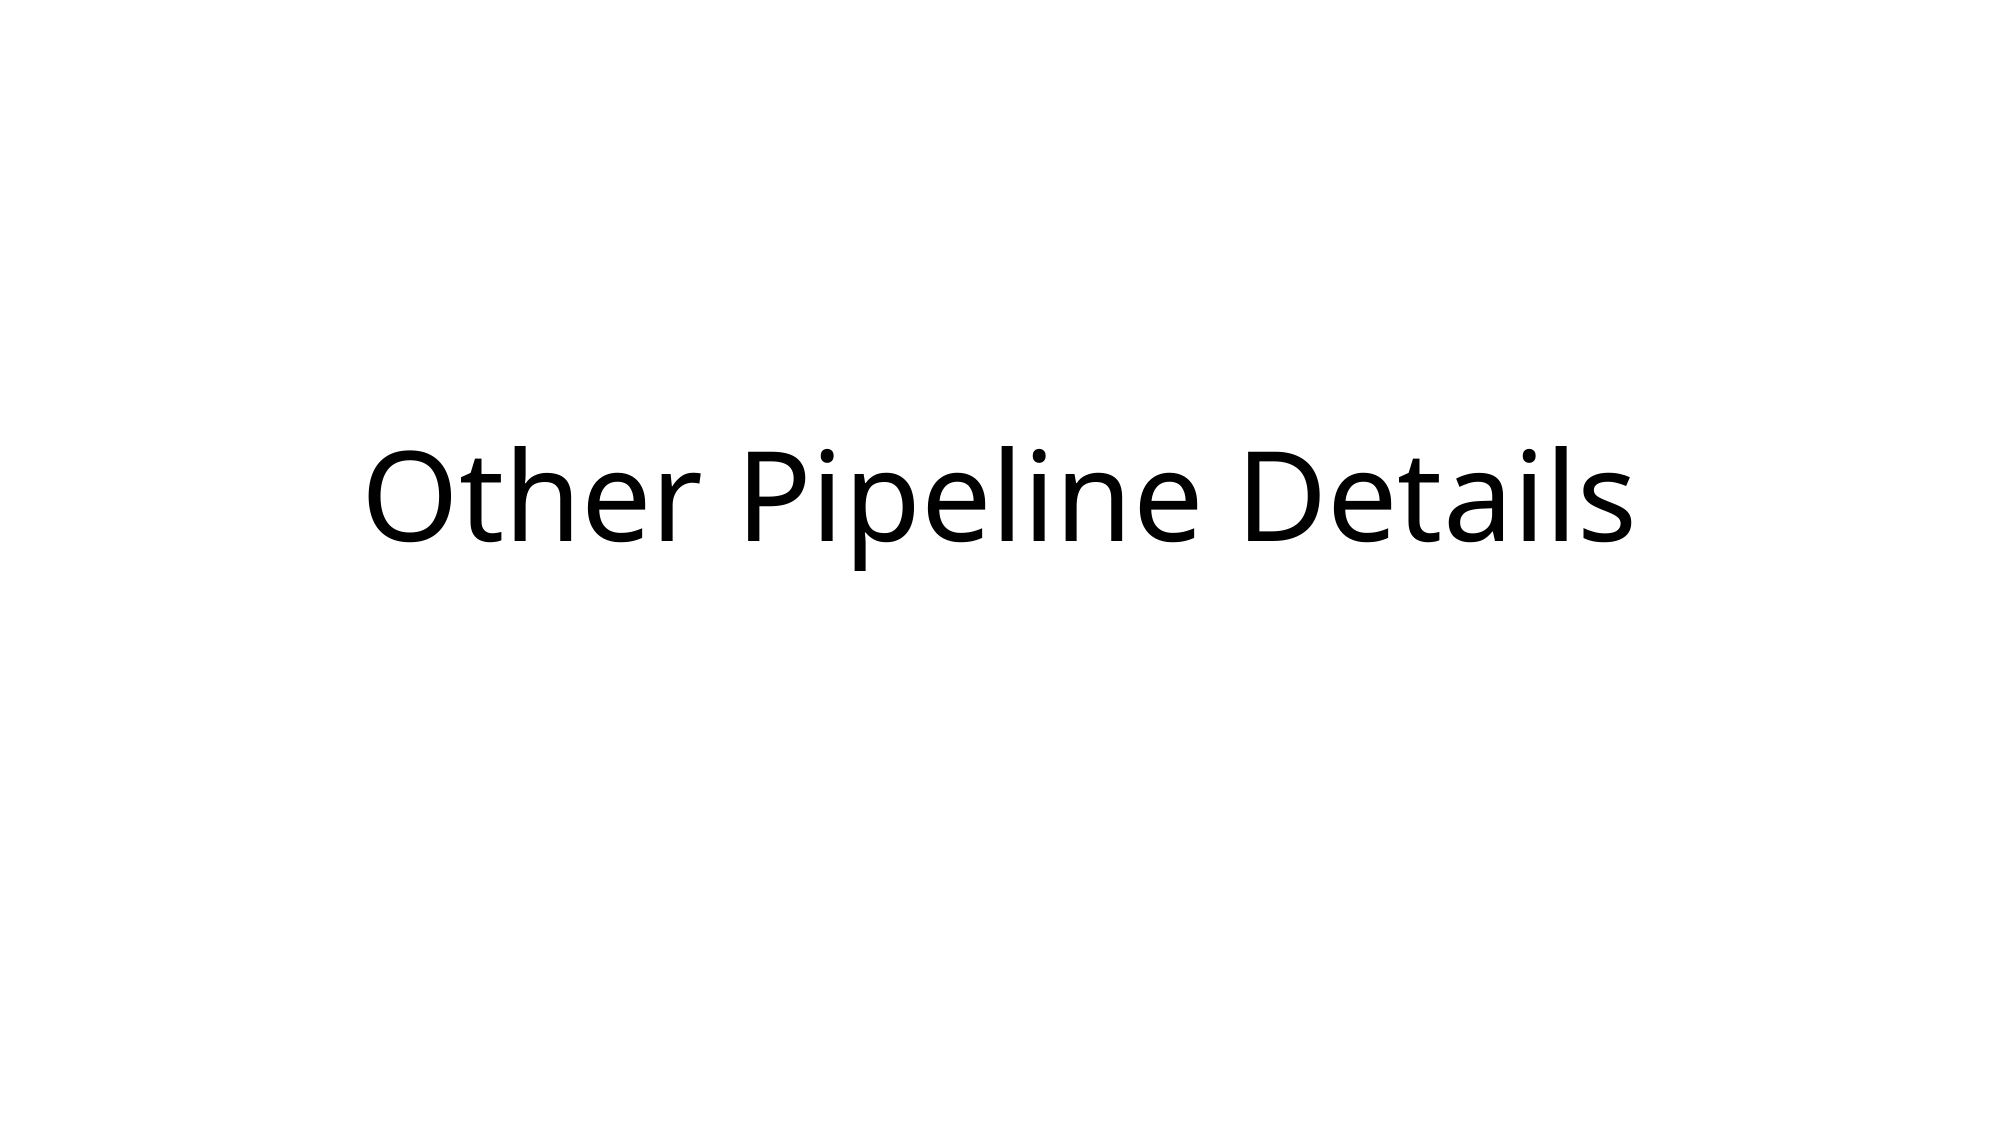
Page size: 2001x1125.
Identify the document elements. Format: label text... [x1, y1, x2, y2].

title Other Pipeline Details [249, 184, 1750, 576]
